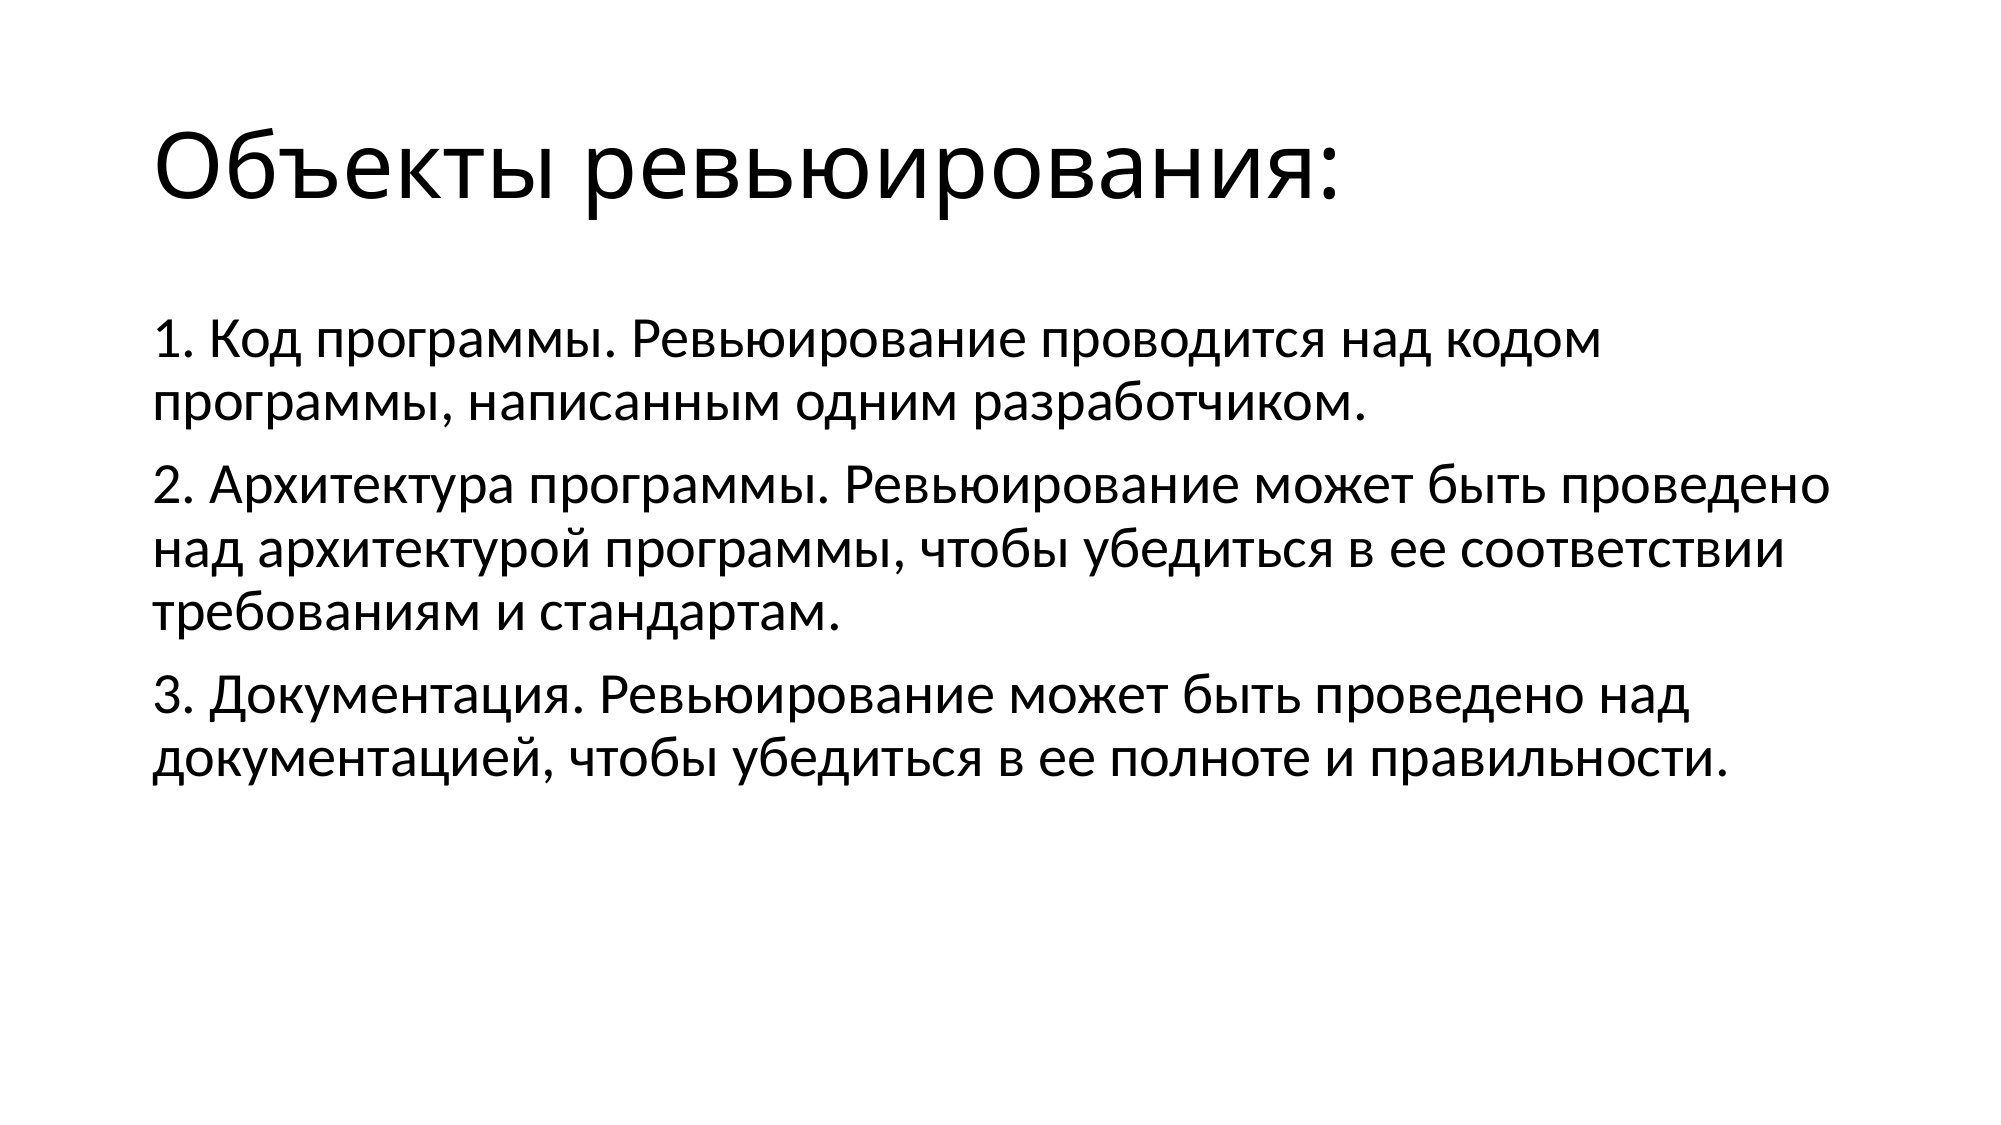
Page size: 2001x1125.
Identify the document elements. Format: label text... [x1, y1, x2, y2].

list 1. Код программы. Ревьюирование проводится над кодом программы, написанным одним разработчиком. 2. Архитектура программы. Ревьюирование может быть проведено над архитектурой программы, чтобы убедиться в ее соответствии требованиям и стандартам. 3. Документация. Ревьюирование может быть проведено над документацией, чтобы убедиться в ее полноте и правильности. [137, 299, 1863, 1014]
title Объекты ревьюирования: [137, 59, 1863, 278]
